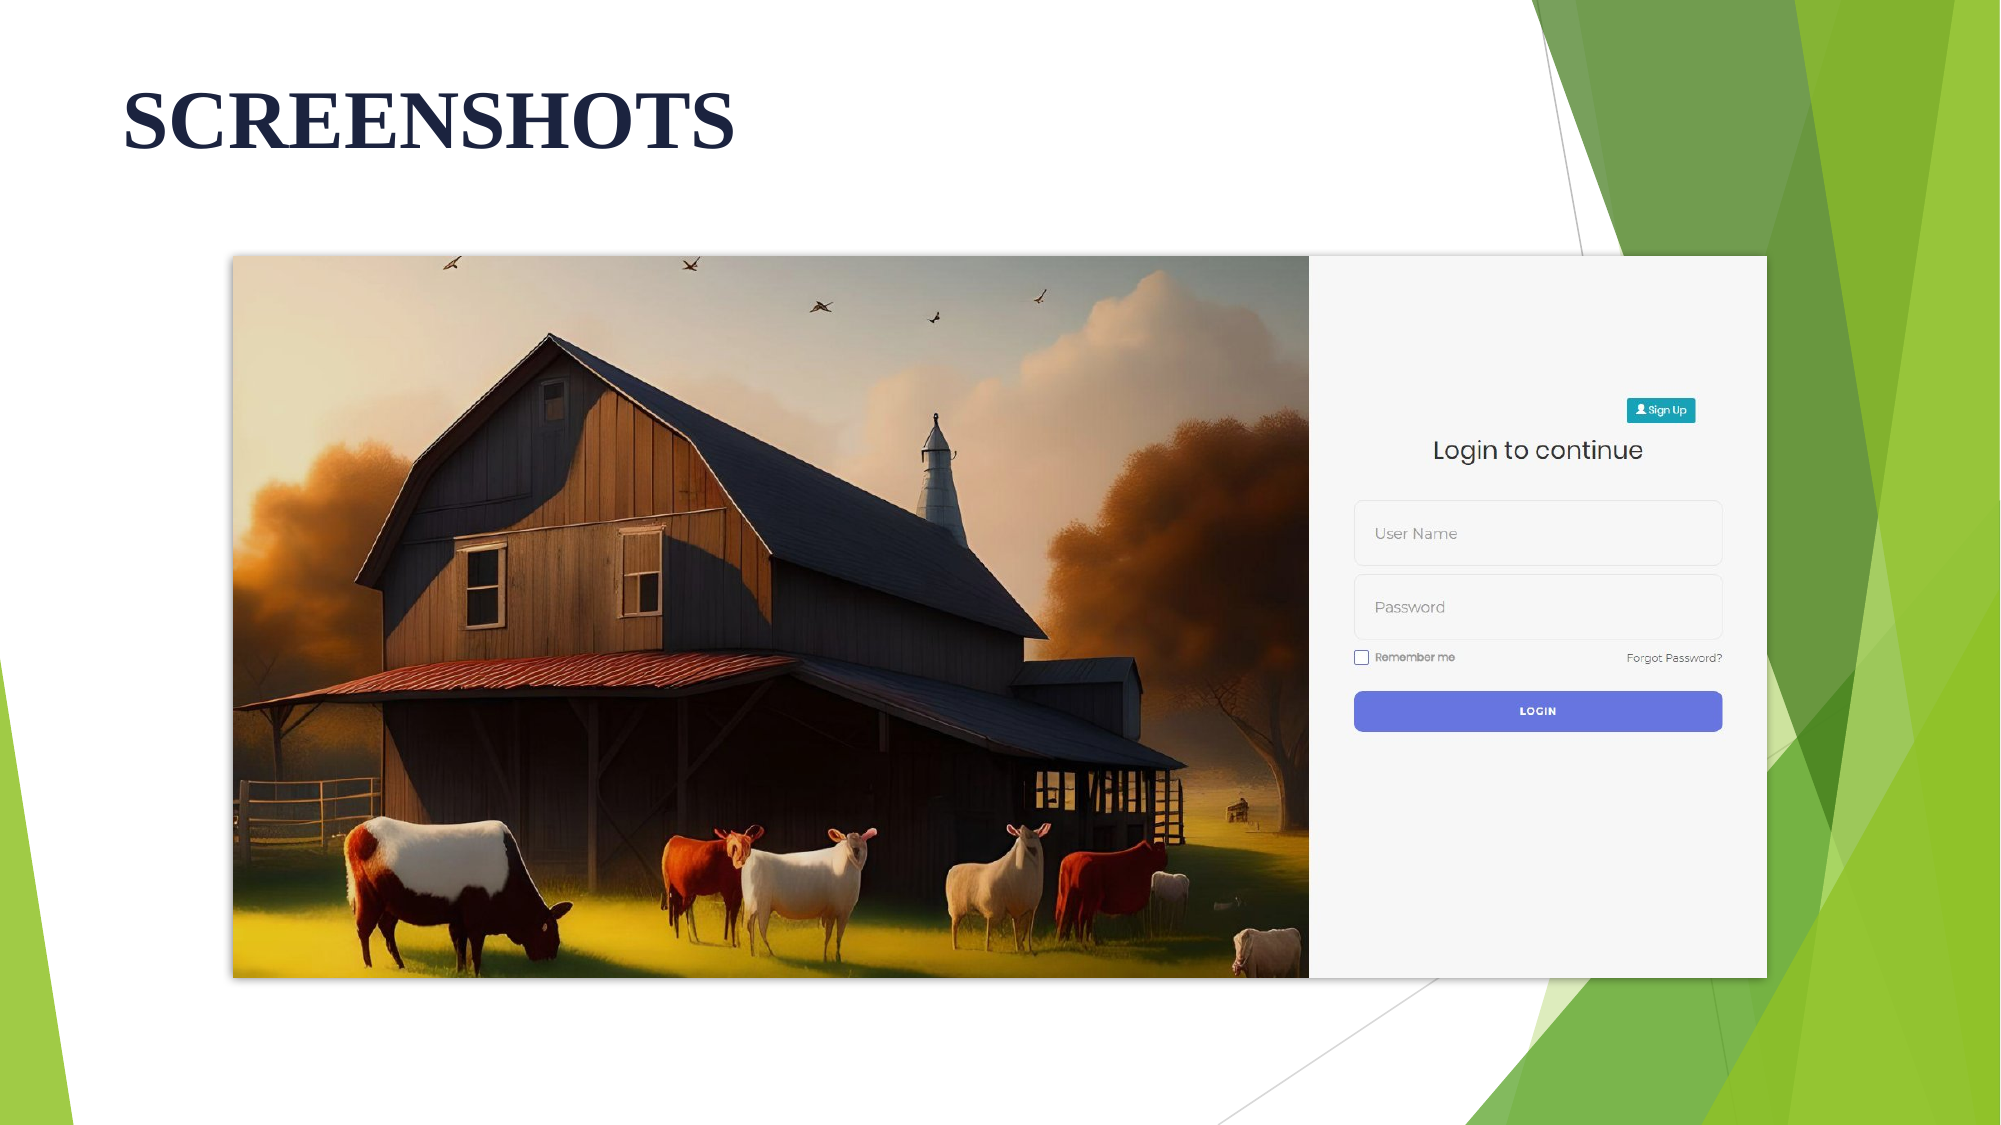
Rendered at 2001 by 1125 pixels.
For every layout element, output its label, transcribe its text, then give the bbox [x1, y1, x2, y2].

title SCREENSHOTS [107, 57, 1518, 173]
picture [232, 255, 1767, 978]
